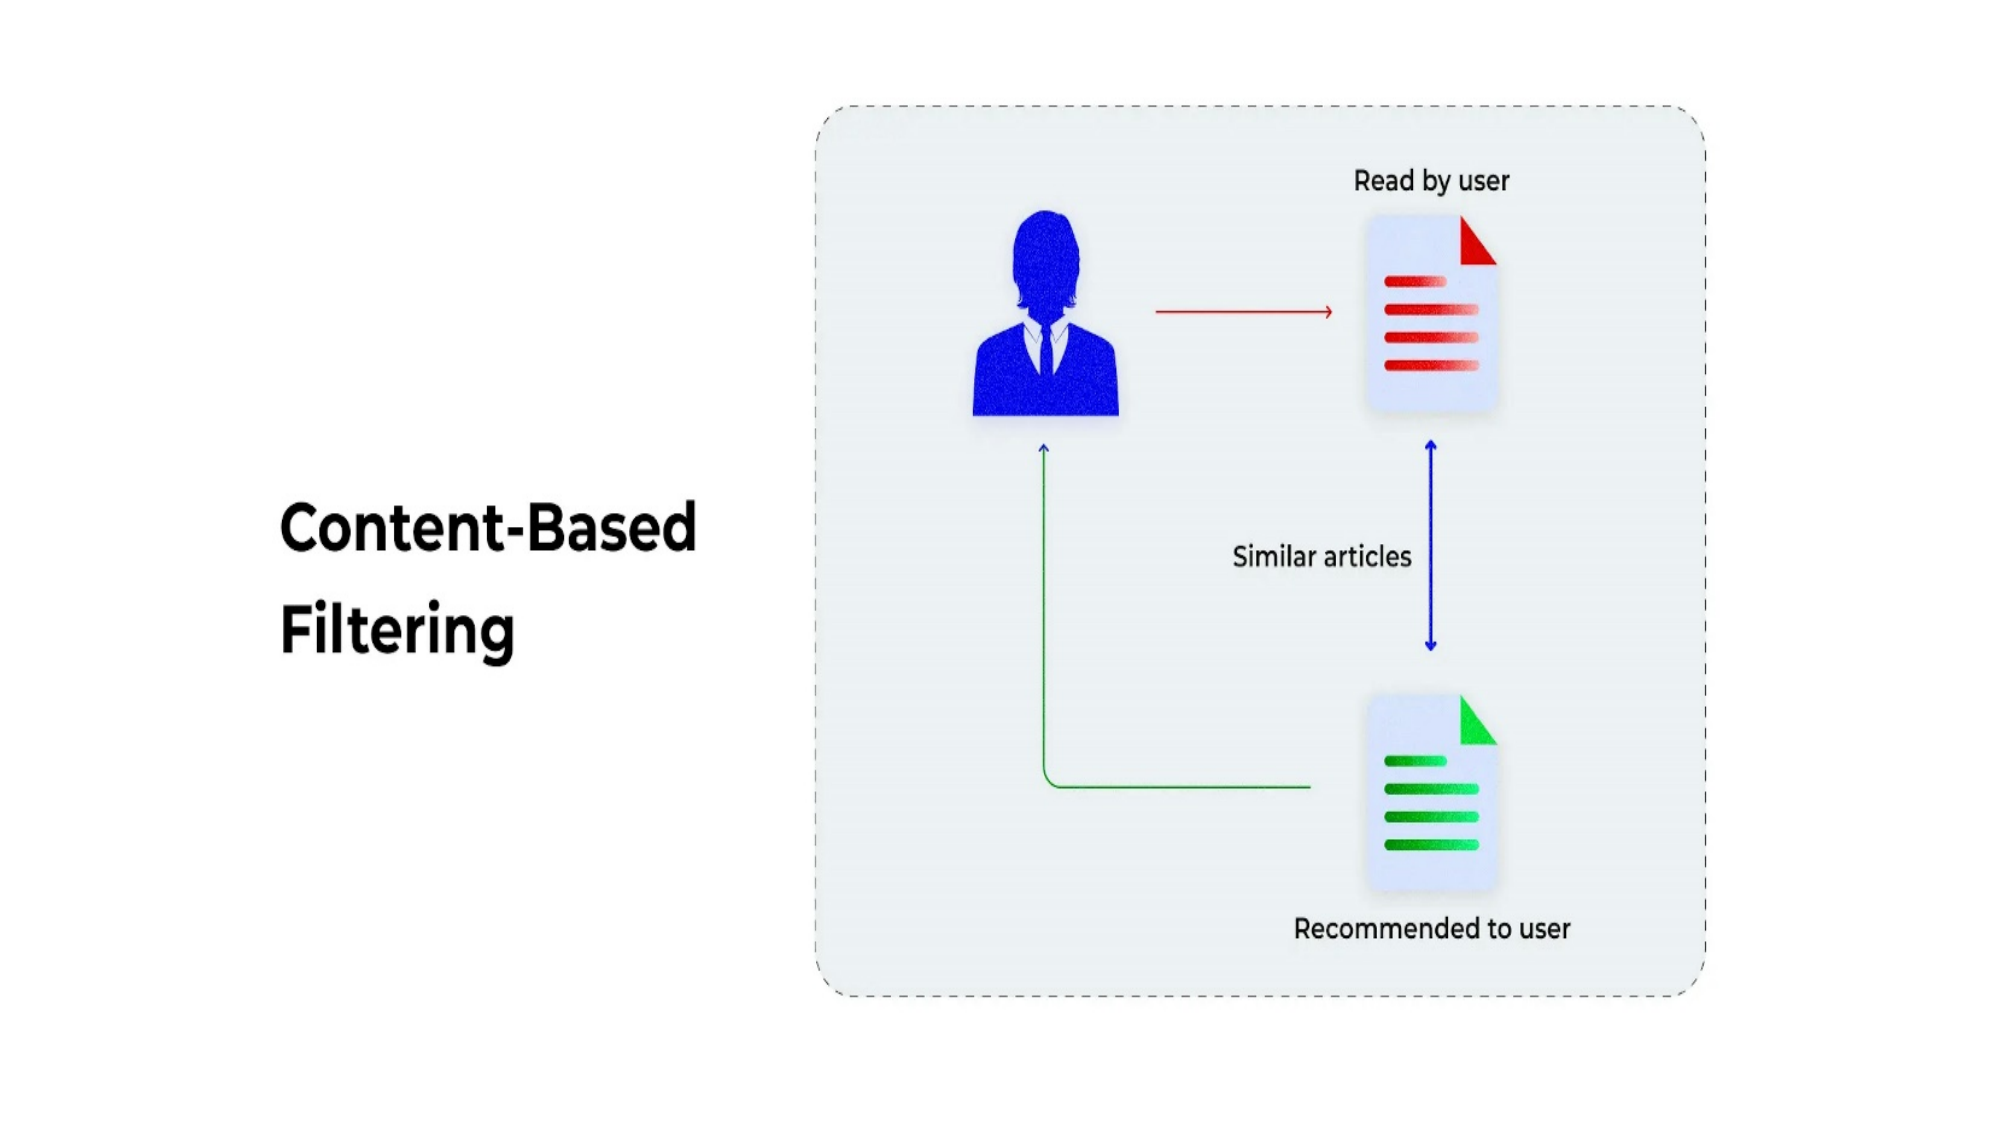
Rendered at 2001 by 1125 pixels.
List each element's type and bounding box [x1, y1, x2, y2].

picture [117, 0, 1781, 1105]
